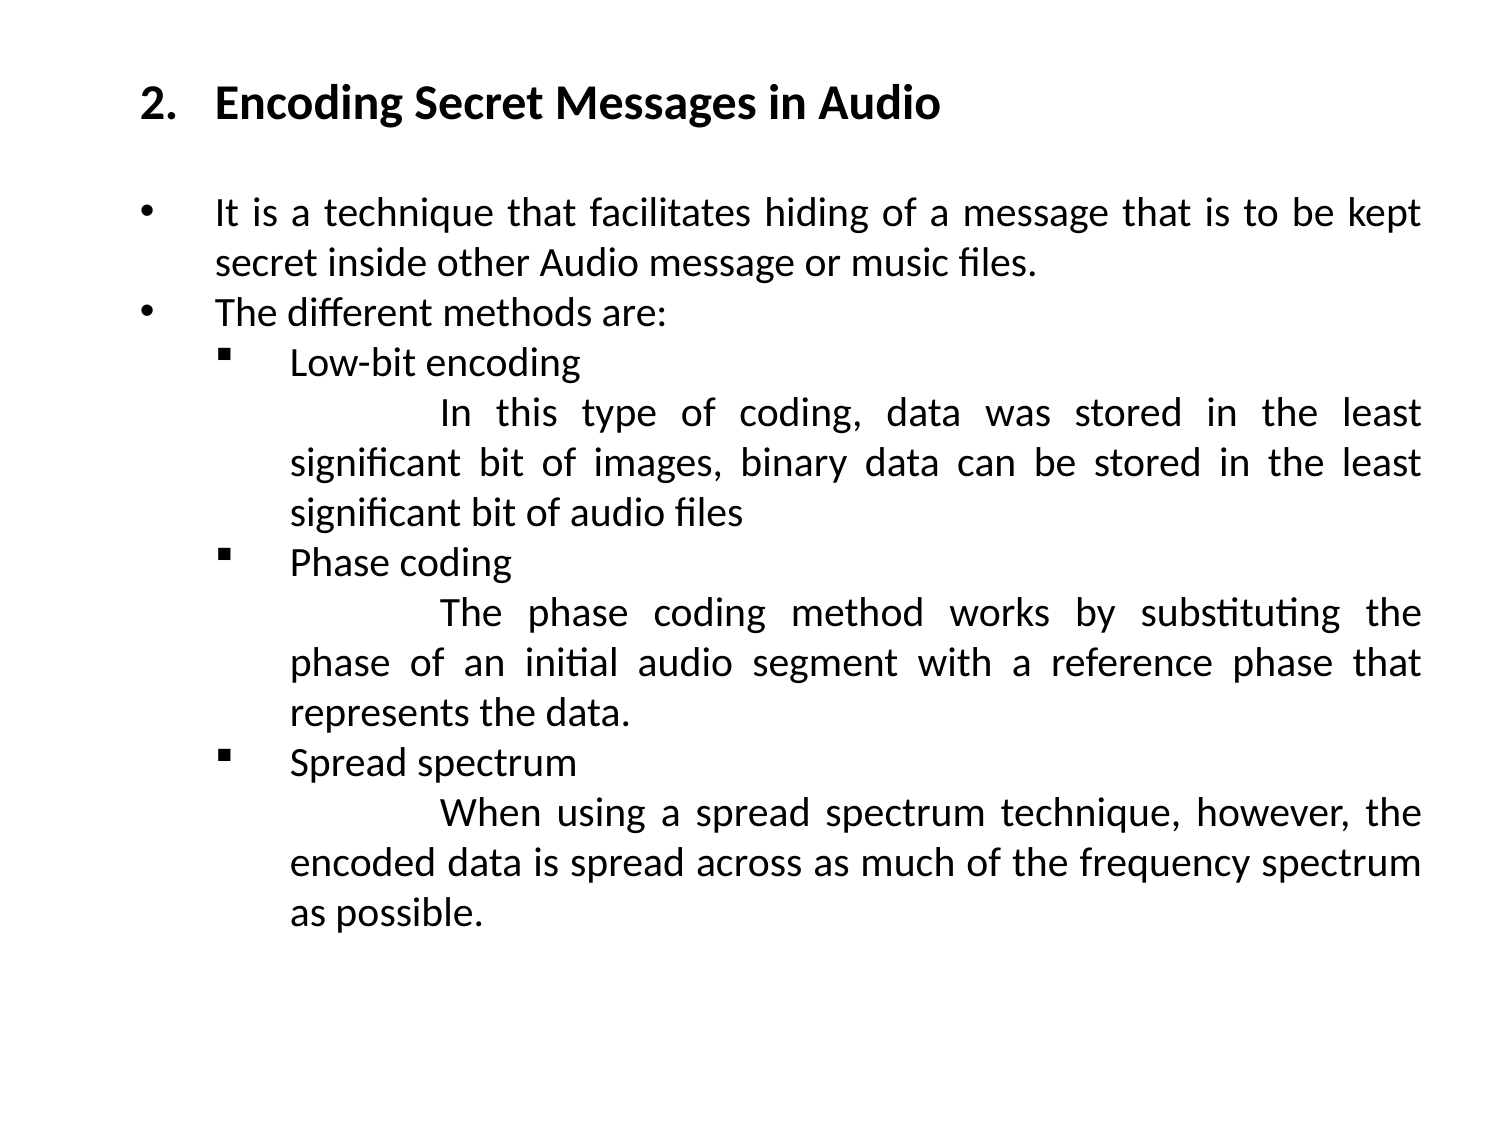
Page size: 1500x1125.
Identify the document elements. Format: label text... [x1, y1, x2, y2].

text_box Encoding Secret Messages in Audio It is a technique that facilitates hiding of a message that is to be kept secret inside other Audio message or music files. The different methods are: Low-bit encoding In this type of coding, data was stored in the least significant bit of images, binary data can be stored in the least significant bit of audio files Phase coding The phase coding method works by substituting the phase of an initial audio segment with a reference phase that represents the data. Spread spectrum When using a spread spectrum technique, however, the encoded data is spread across as much of the frequency spectrum as possible. [50, 62, 1438, 943]
